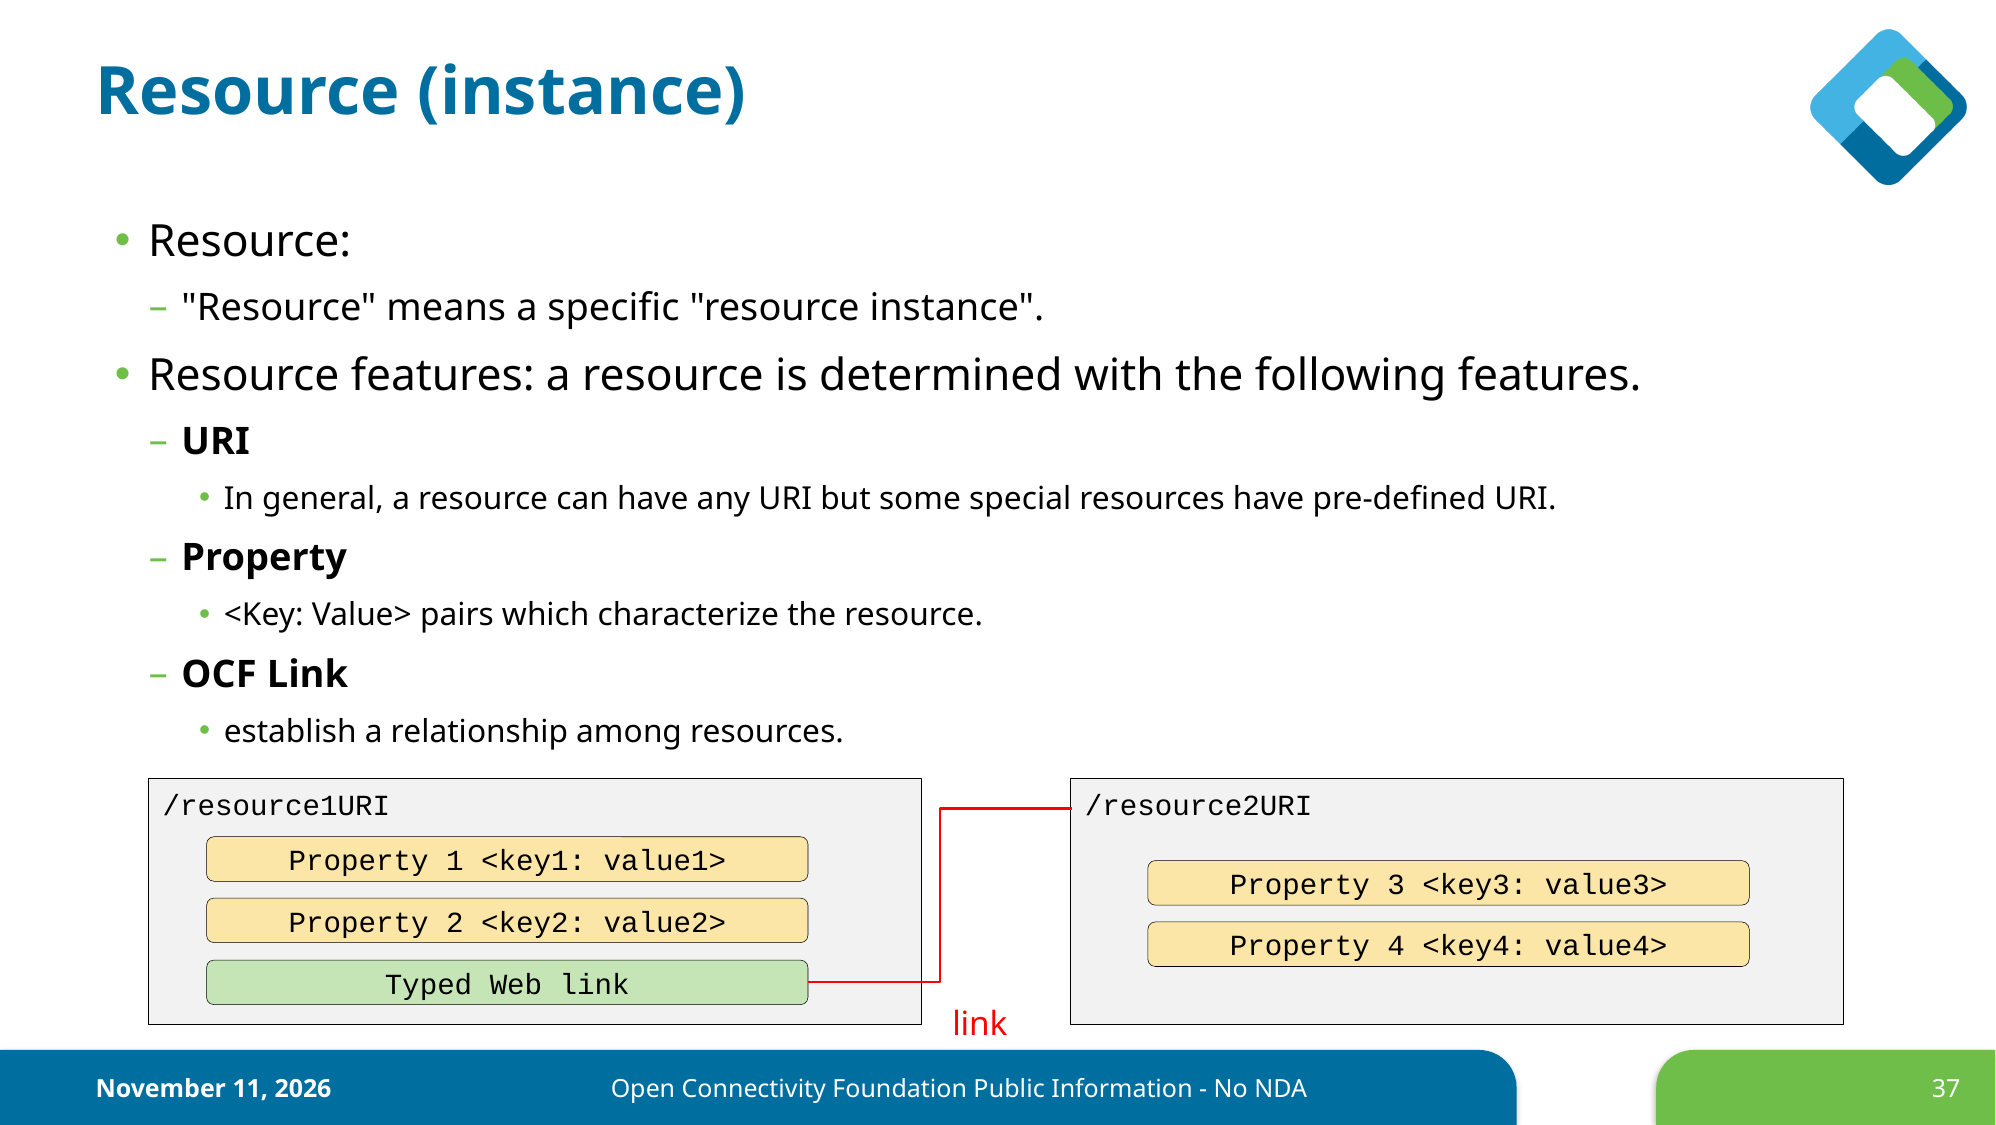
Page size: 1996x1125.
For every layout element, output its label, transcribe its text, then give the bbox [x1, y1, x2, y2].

picture [1895, 114, 1967, 185]
text_box Typed Web link [204, 957, 811, 1007]
text_box /resource1URI [146, 777, 923, 1027]
slide_number 37 [1775, 1065, 1976, 1123]
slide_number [80, 1065, 462, 1109]
text_box Property 4 <key4: value4> [1145, 919, 1752, 969]
picture [1810, 29, 1967, 185]
text_box link [937, 994, 1023, 1050]
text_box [807, 808, 1072, 983]
text_box Property 3 <key3: value3> [1145, 858, 1752, 908]
title Resource (instance) [80, 28, 1770, 148]
text_box Property 1 <key1: value1> [204, 834, 802, 884]
list Resource: "Resource" means a specific "resource instance". Resource features: a resource is determined with the following features. URI In general, a resource can have any URI but some special resources have pre-defined URI. Property <Key: Value> pairs which characterize the resource. OCF Link establish a relationship among resources. [99, 204, 1896, 763]
text_box /resource2URI [1068, 777, 1845, 1027]
text_box Property 2 <key2: value2> [204, 895, 802, 945]
footer Open Connectivity Foundation Public Information - No NDA [490, 1065, 1430, 1108]
